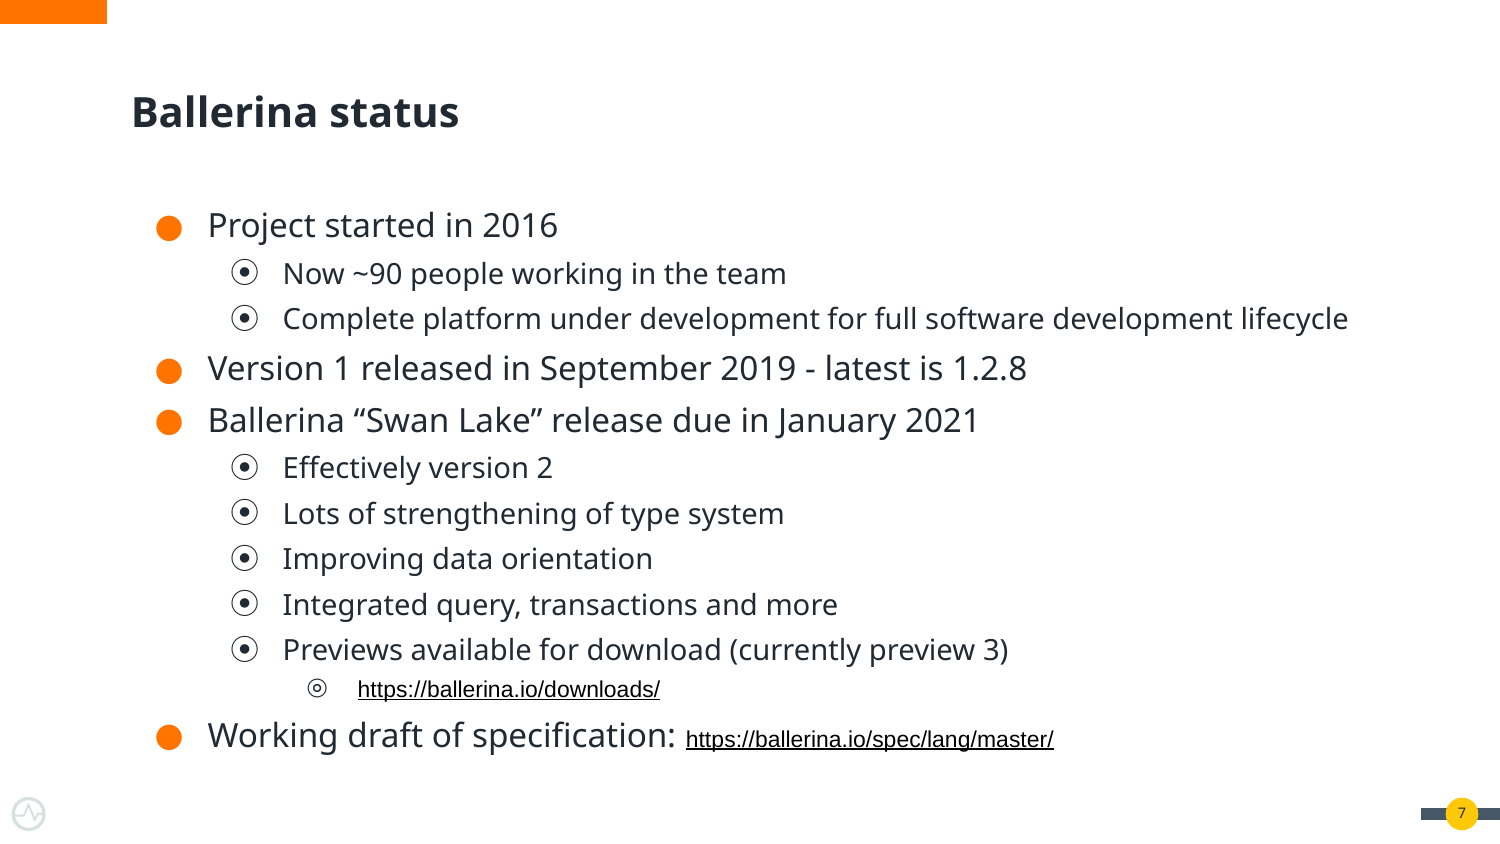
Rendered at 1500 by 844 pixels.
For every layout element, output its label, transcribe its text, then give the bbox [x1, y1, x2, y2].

title Ballerina status [115, 74, 1393, 147]
slide_number ‹#› [1431, 793, 1493, 835]
list Project started in 2016 Now ~90 people working in the team Complete platform under development for full software development lifecycle Version 1 released in September 2019 - latest is 1.2.8 Ballerina “Swan Lake” release due in January 2021 Effectively version 2 Lots of strengthening of type system Improving data orientation Integrated query, transactions and more Previews available for download (currently preview 3) https://ballerina.io/downloads/ Working draft of specification: https://ballerina.io/spec/lang/master/ [117, 177, 1383, 740]
